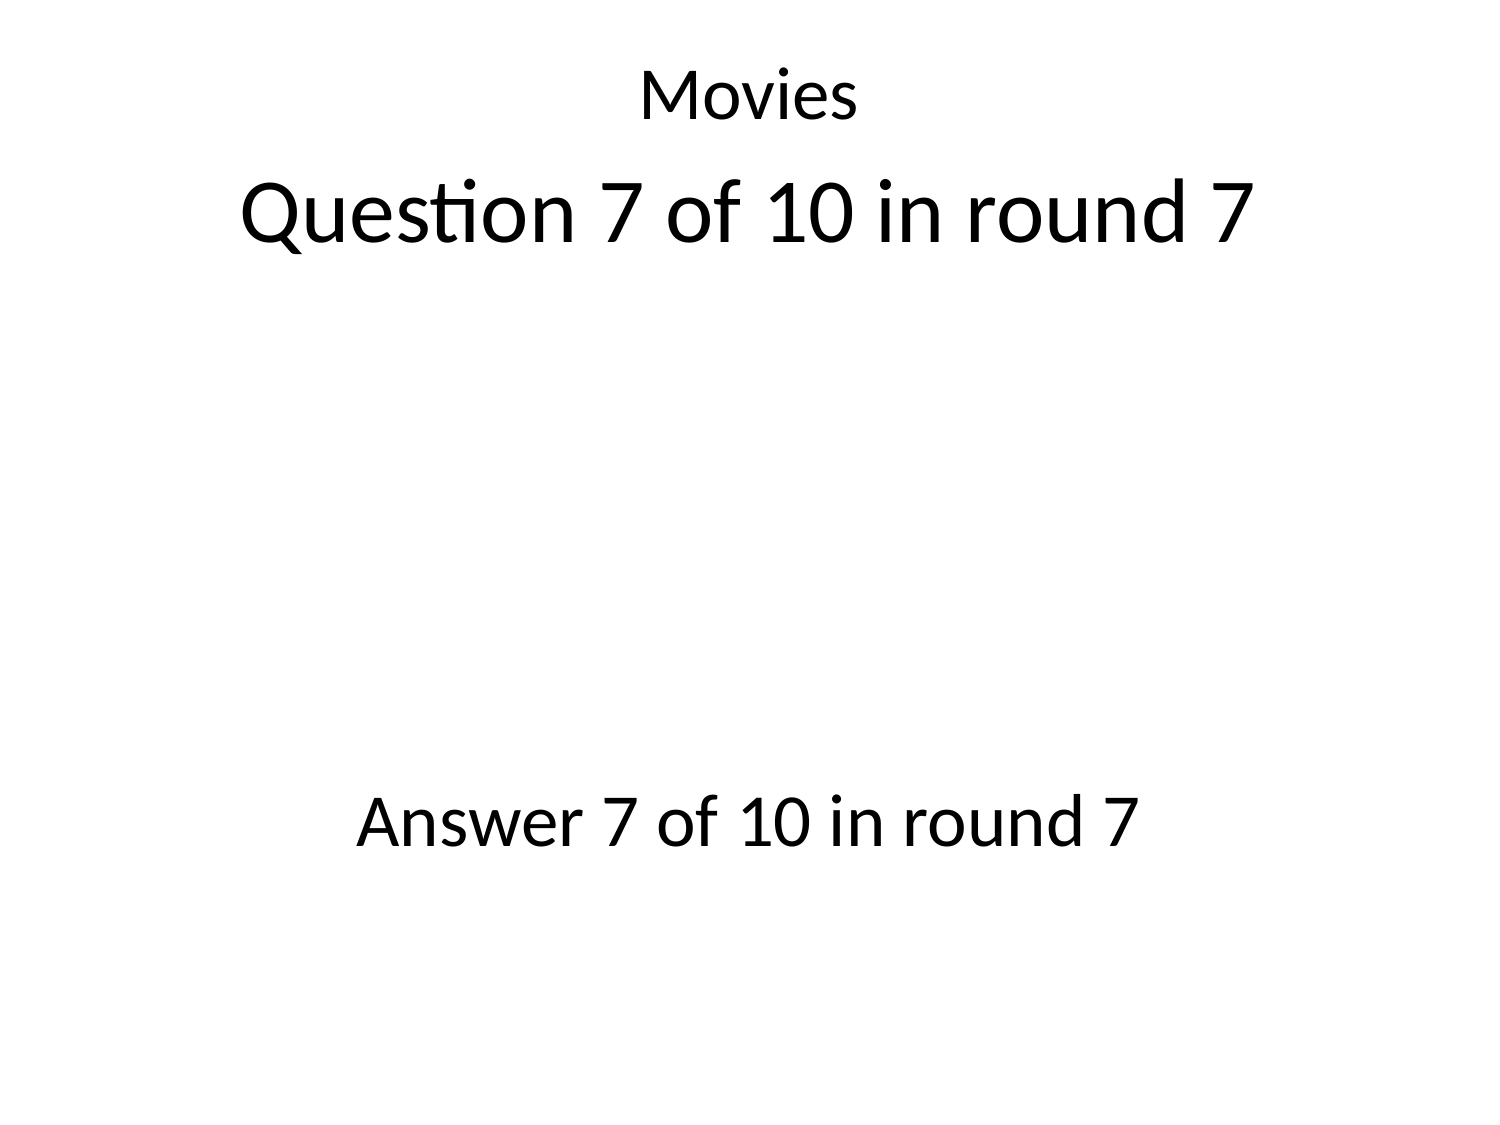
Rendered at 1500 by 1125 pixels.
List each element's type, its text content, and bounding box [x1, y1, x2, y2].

text_box Movies [35, 37, 1463, 143]
text_box Answer 7 of 10 in round 7 [35, 764, 1463, 921]
text_box Question 7 of 10 in round 7 [35, 143, 1463, 764]
